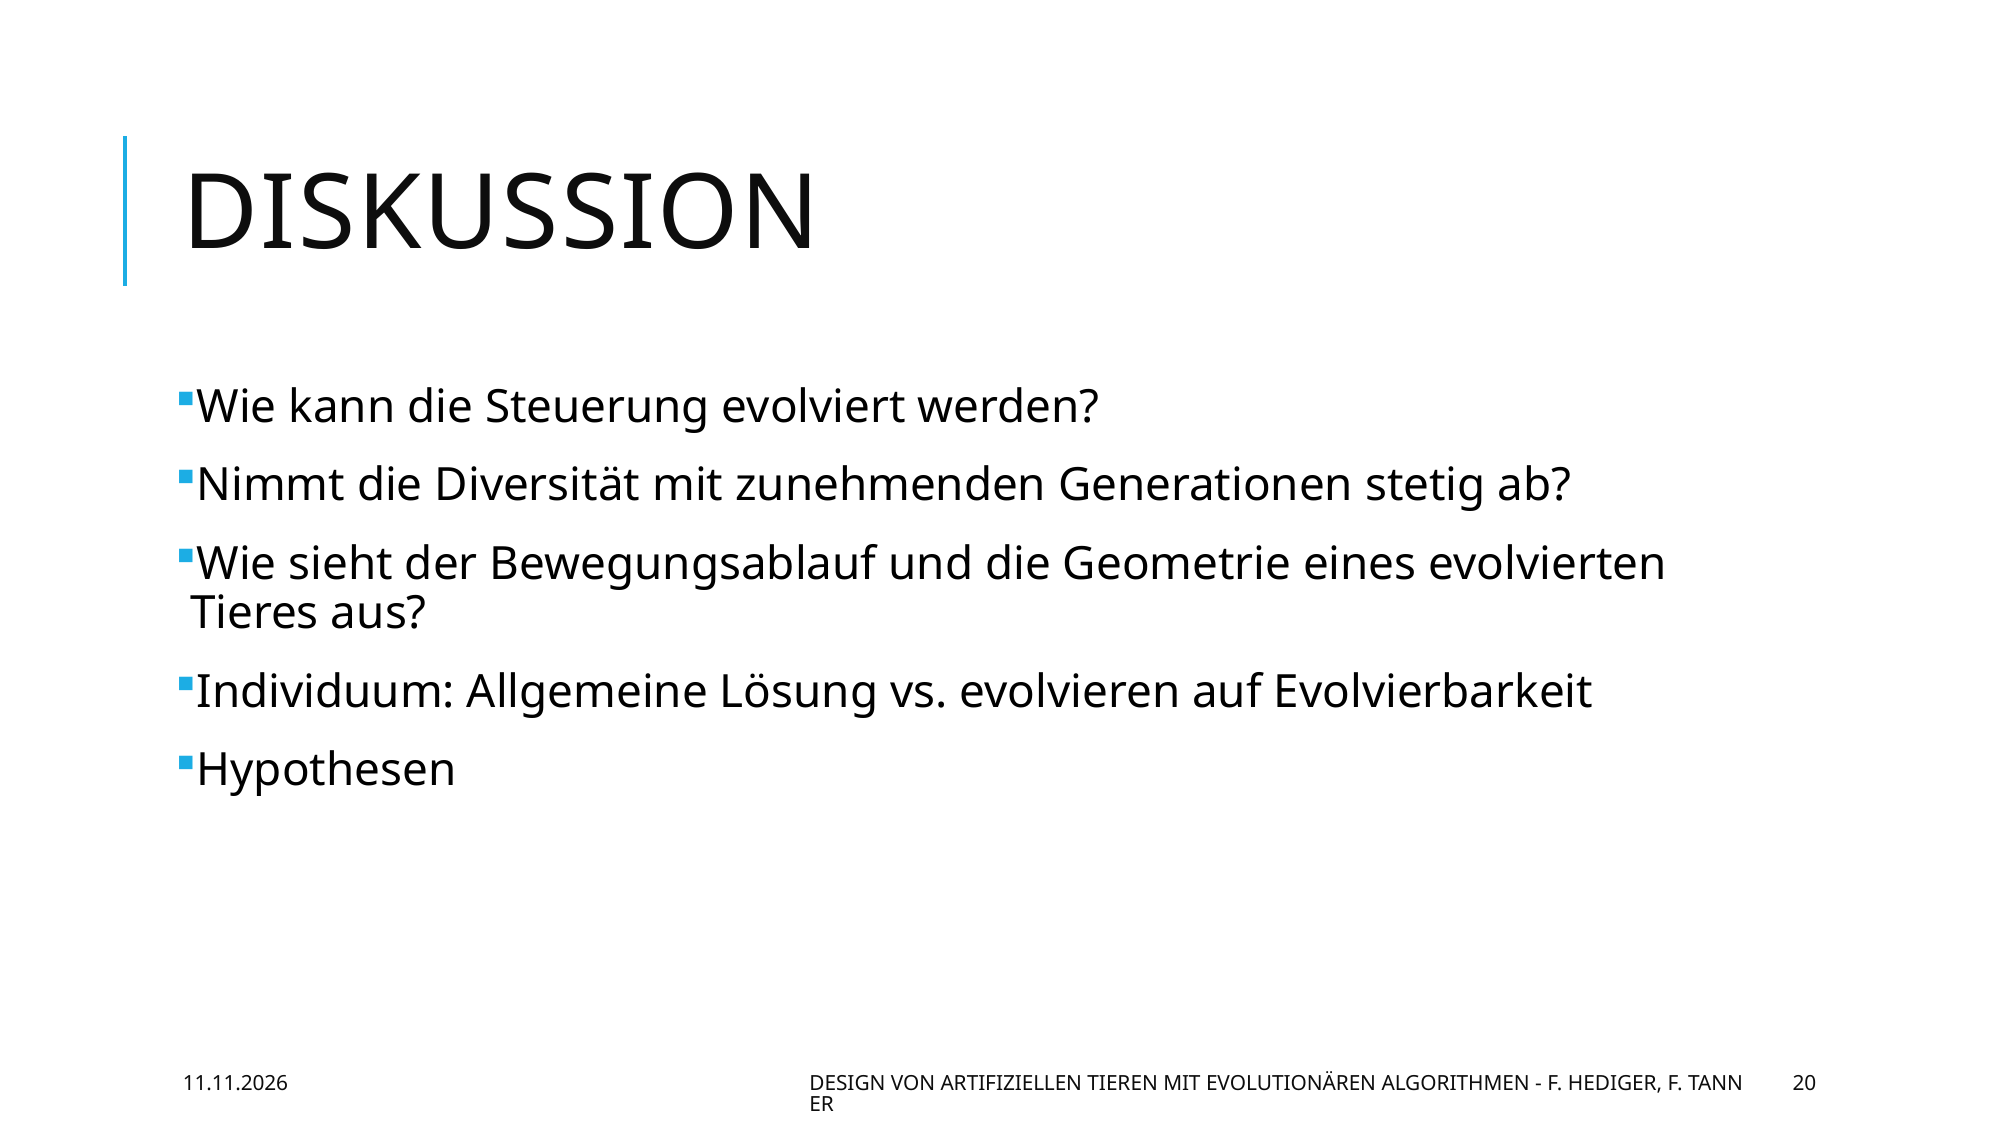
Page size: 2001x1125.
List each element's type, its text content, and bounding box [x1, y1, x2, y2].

slide_number 20 [1777, 1061, 1938, 1107]
list Wie kann die Steuerung evolviert werden? Nimmt die Diversität mit zunehmenden Generationen stetig ab? Wie sieht der Bewegungsablauf und die Geometrie eines evolvierten Tieres aus? Individuum: Allgemeine Lösung vs. evolvieren auf Evolvierbarkeit Hypothesen [168, 375, 1763, 1035]
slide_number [168, 1061, 522, 1107]
footer Design von artifiziellen Tieren mit evolutionären Algorithmen - F. Hediger, F. Tanner [794, 1061, 1763, 1107]
title Diskussion [168, 96, 1763, 342]
